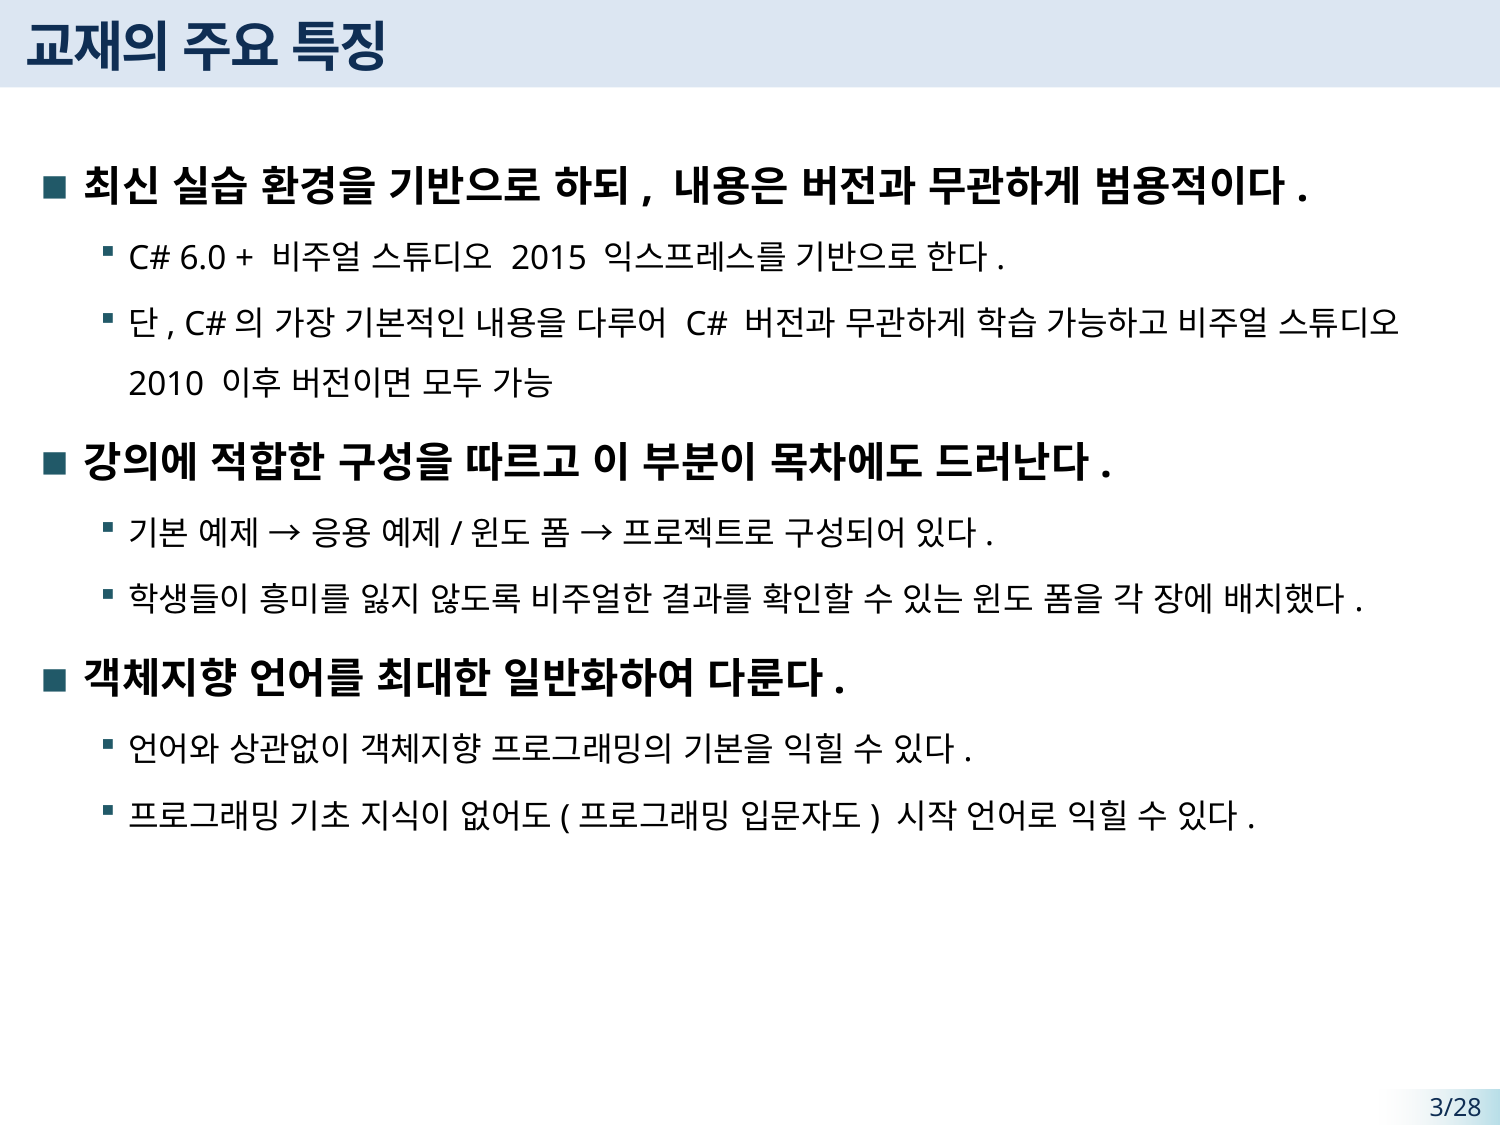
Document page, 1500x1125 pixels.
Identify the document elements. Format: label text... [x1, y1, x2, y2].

list 최신 실습 환경을 기반으로 하되, 내용은 버전과 무관하게 범용적이다. C# 6.0 + 비주얼 스튜디오 2015 익스프레스를 기반으로 한다. 단, C#의 가장 기본적인 내용을 다루어 C# 버전과 무관하게 학습 가능하고 비주얼 스튜디오 2010 이후 버전이면 모두 가능 강의에 적합한 구성을 따르고 이 부분이 목차에도 드러난다. 기본 예제 → 응용 예제/윈도 폼 → 프로젝트로 구성되어 있다. 학생들이 흥미를 잃지 않도록 비주얼한 결과를 확인할 수 있는 윈도 폼을 각 장에 배치했다. 객체지향 언어를 최대한 일반화하여 다룬다. 언어와 상관없이 객체지향 프로그래밍의 기본을 익힐 수 있다. 프로그래밍 기초 지식이 없어도(프로그래밍 입문자도) 시작 언어로 익힐 수 있다. [10, 126, 1481, 1057]
title 교재의 주요 특징 [10, 5, 1288, 84]
